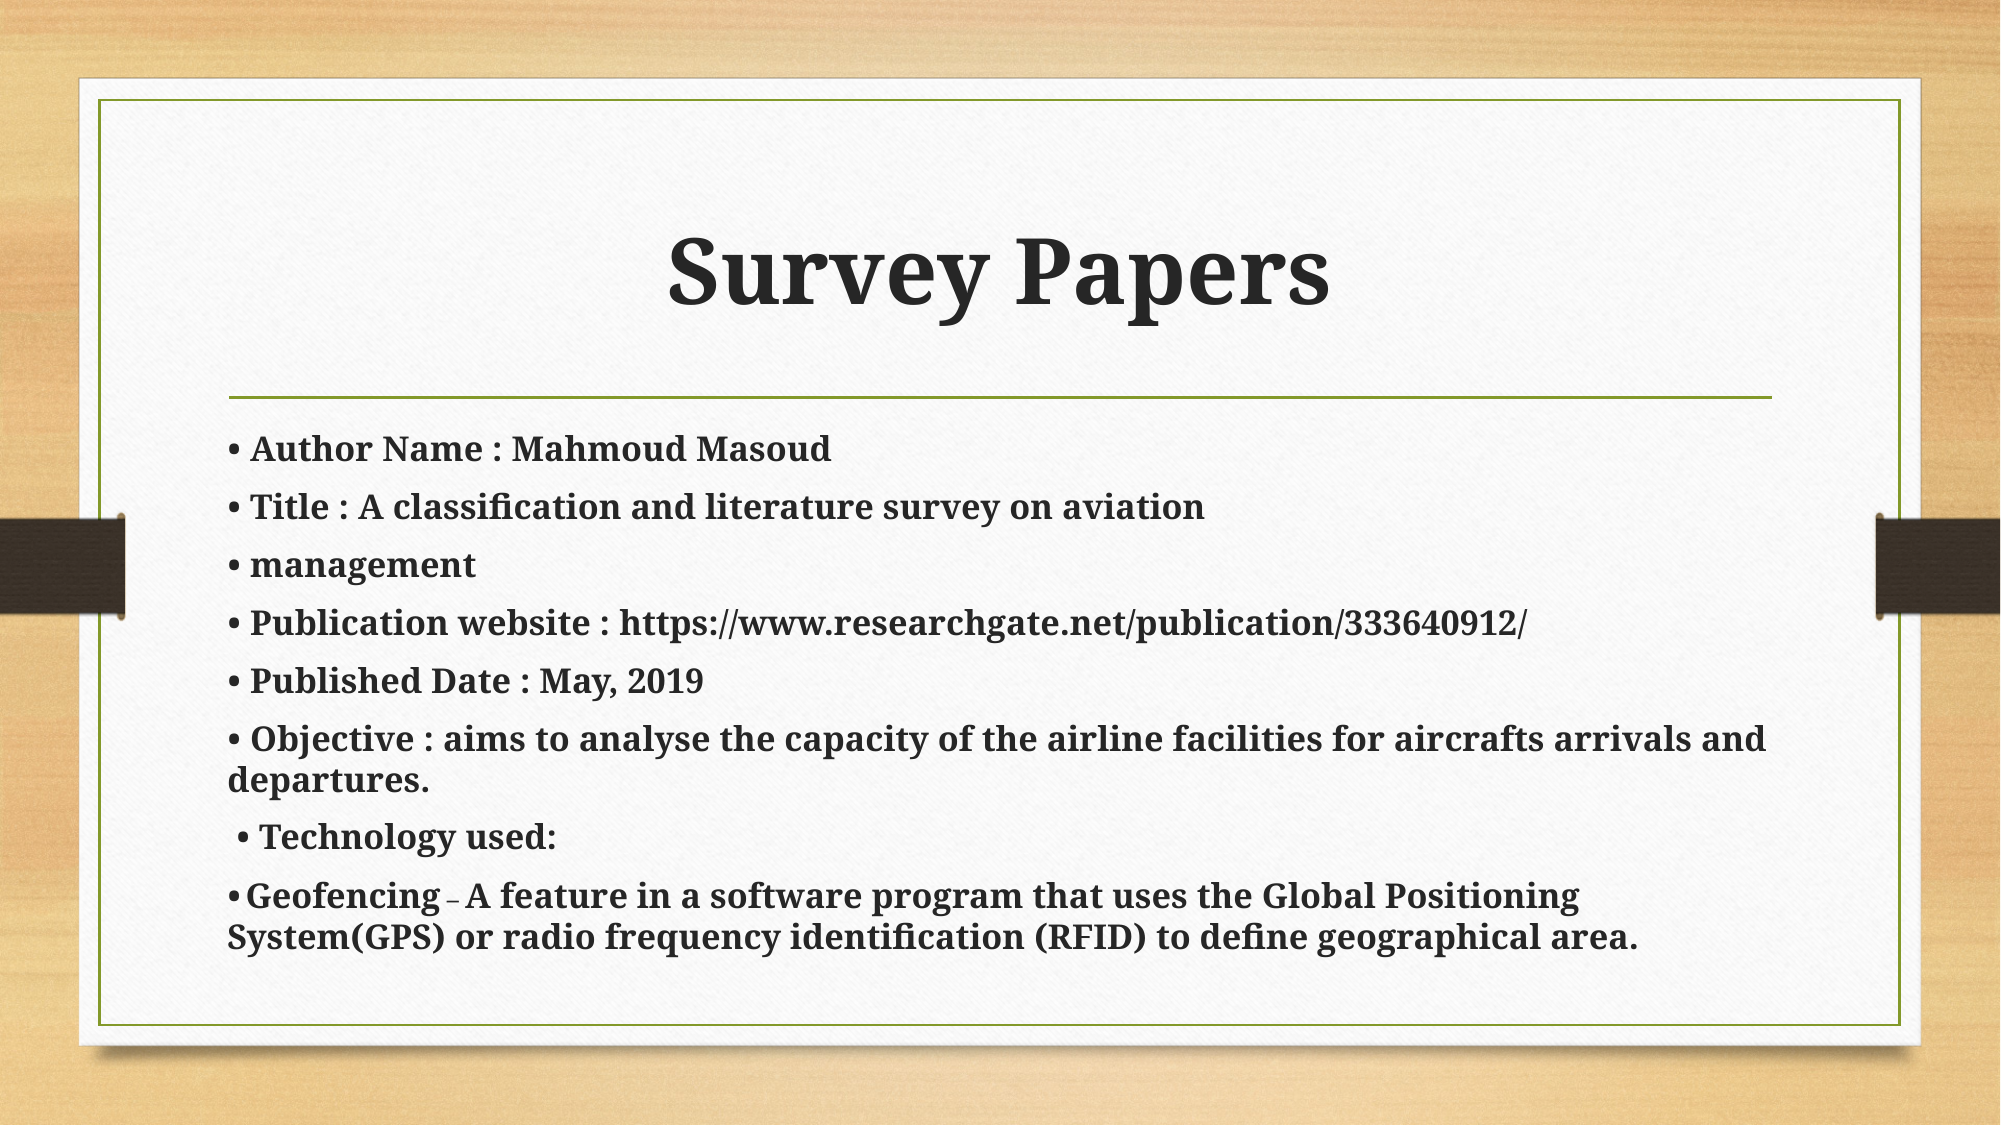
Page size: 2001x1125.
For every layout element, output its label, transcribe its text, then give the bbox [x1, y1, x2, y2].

title Survey Papers [212, 161, 1788, 375]
picture [0, 0, 2001, 1125]
list • Author Name : Mahmoud Masoud • Title : A classification and literature survey on aviation • management • Publication website : https://www.researchgate.net/publication/333640912/ • Published Date : May, 2019 • Objective : aims to analyse the capacity of the airline facilities for aircrafts arrivals and departures. • Technology used: • Geofencing – A feature in a software program that uses the Global Positioning System(GPS) or radio frequency identification (RFID) to define geographical area. [212, 419, 1788, 964]
